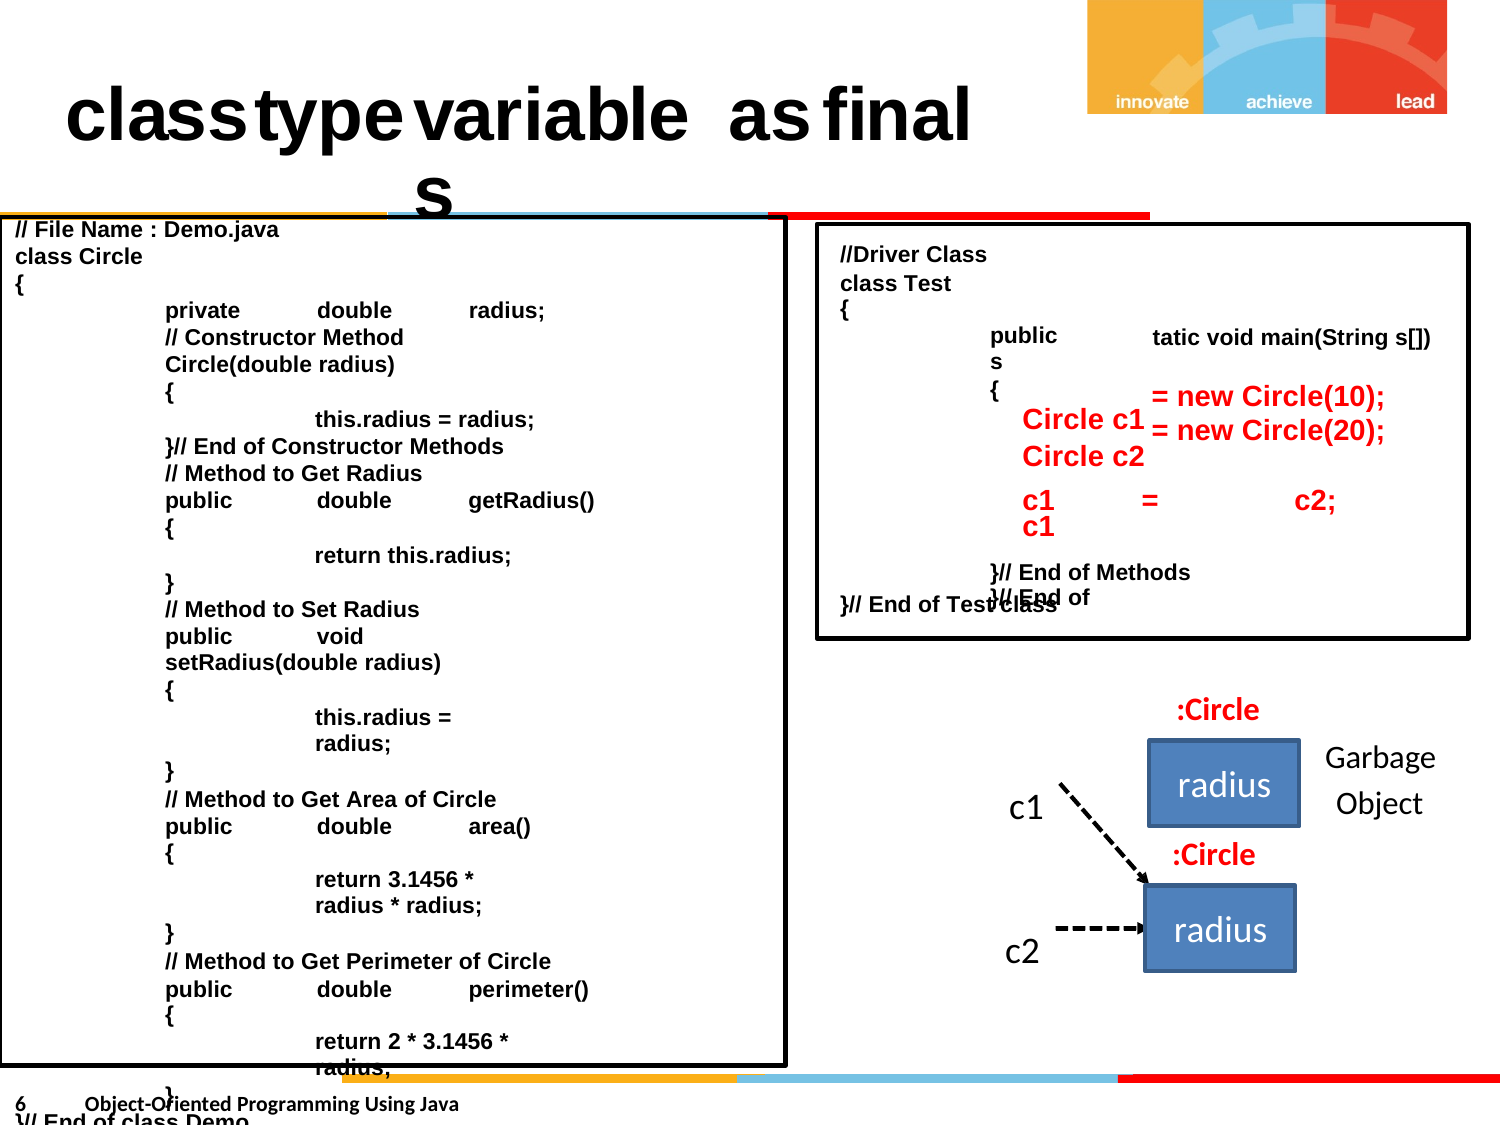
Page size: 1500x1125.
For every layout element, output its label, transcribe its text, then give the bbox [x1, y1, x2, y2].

text_box :Circle [1170, 838, 1276, 880]
text_box radius [1166, 885, 1296, 972]
text_box as [726, 76, 820, 156]
text_box Object-Oriented Programming Using Java [82, 1092, 519, 1122]
text_box final [820, 76, 978, 156]
text_box class Test tatic void main(String s[]) = new Circle(10); = new Circle(20); c1 = c2; }// End of Methods [1166, 224, 1469, 639]
text_box [1087, 0, 1448, 114]
text_box radius [1166, 740, 1300, 827]
text_box type [252, 76, 411, 156]
text_box class [62, 76, 252, 156]
text_box 6 [12, 1092, 34, 1122]
text_box Garbage Object [1312, 740, 1449, 828]
text_box variables [411, 76, 726, 156]
text_box :Circle [1174, 693, 1280, 735]
text_box //Driver Class { public s { Circle c1 Circle c2 c1 }// End of c1 c2 [785, 216, 1166, 1066]
text_box // File Name : Demo.java class Circle { private double radius; // Constructor Method Circle(double radius) { this.radius = radius; }// End of Constructor Methods // Method to Get Radius public double getRadius() { return this.radius; } // Method to Set Radius public void setRadius(double radius) { this.radius = radius; } // Method to Get Area of Circle public double area() { return 3.1456 * radius * radius; } // Method to Get Perimeter of Circle public double perimeter() { return 2 * 3.1456 * radius; } }// End of class Demo [0, 216, 785, 1066]
